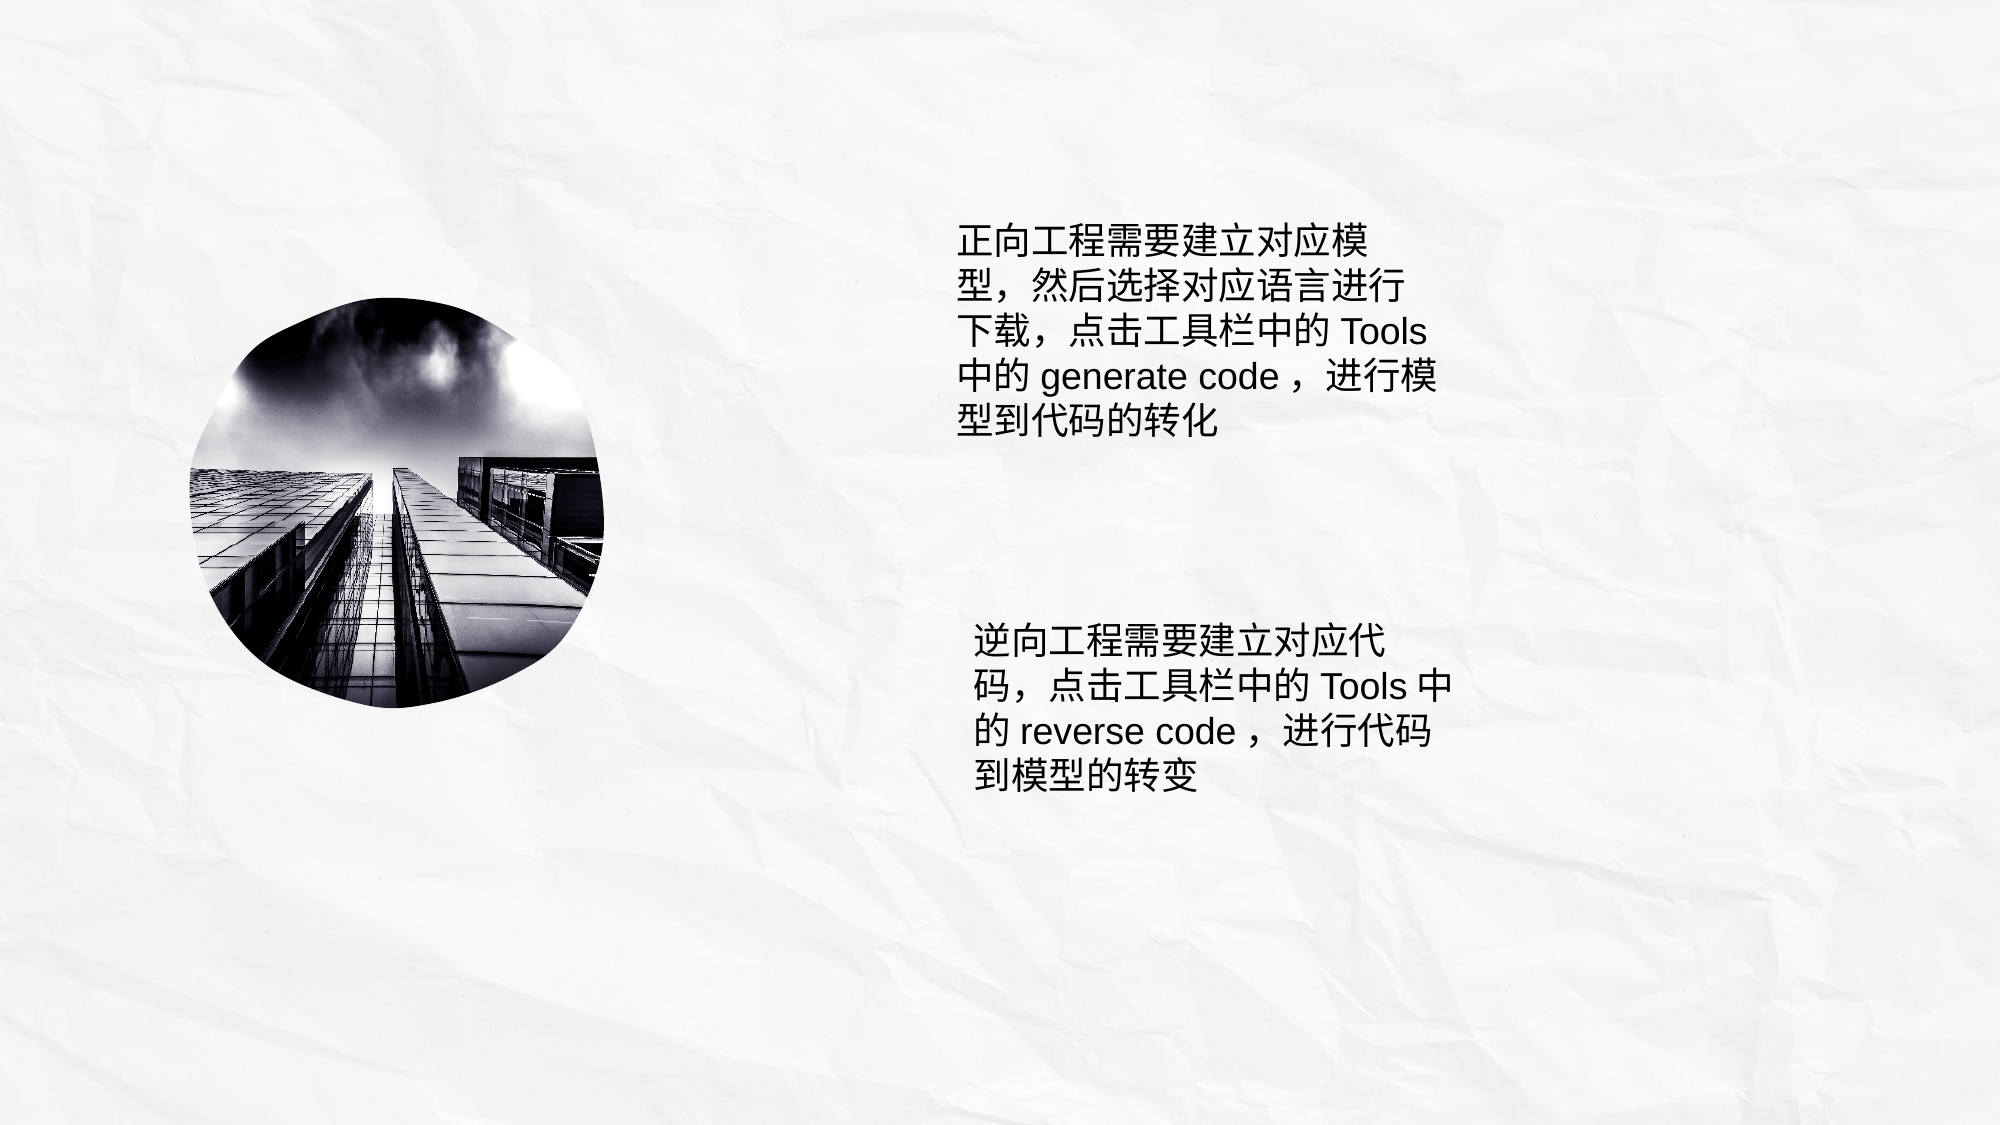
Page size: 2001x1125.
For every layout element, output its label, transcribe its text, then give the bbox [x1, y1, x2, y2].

picture [189, 297, 604, 709]
text_box 逆向工程需要建立对应代码，点击工具栏中的Tools中的reverse code，进行代码到模型的转变 [958, 609, 1476, 805]
text_box 正向工程需要建立对应模型，然后选择对应语言进行下载，点击工具栏中的Tools中的generate code，进行模型到代码的转化 [941, 209, 1459, 450]
